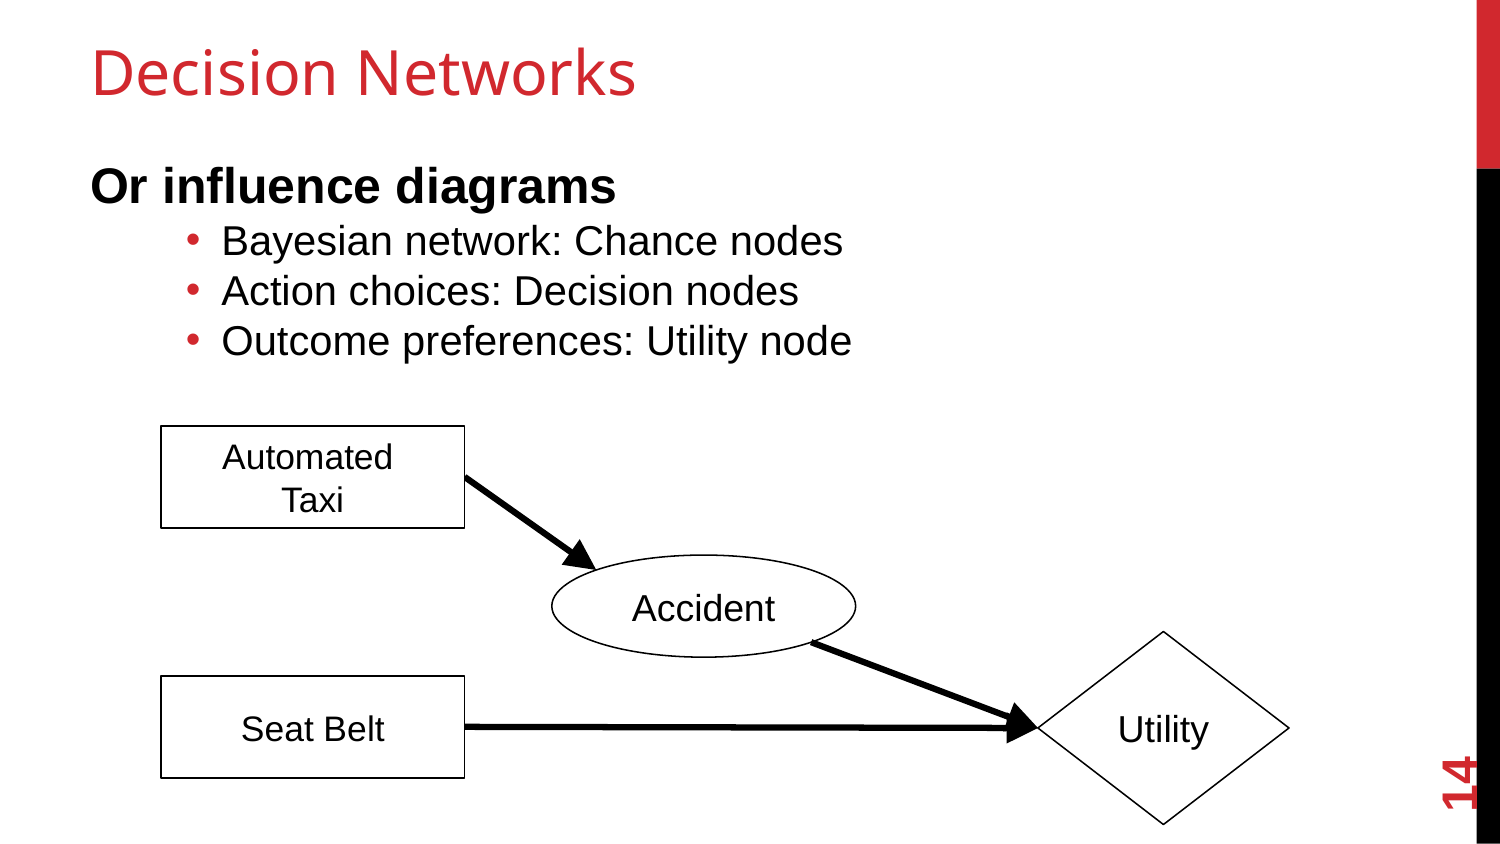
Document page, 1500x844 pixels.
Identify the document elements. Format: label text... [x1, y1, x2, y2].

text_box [810, 641, 1039, 726]
title Decision Networks [75, 18, 1401, 115]
text_box Automated Taxi [160, 425, 465, 528]
table_cell 11 [465, 730, 1006, 737]
text_box Seat Belt [160, 675, 465, 778]
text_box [464, 476, 597, 571]
text_box Accident [551, 555, 856, 658]
text_box Utility [1043, 631, 1289, 825]
slide_number 14 [1427, 665, 1488, 828]
list Or influence diagrams Bayesian network: Chance nodes Action choices: Decision nodes Outcome preferences: Utility node [75, 146, 1401, 828]
